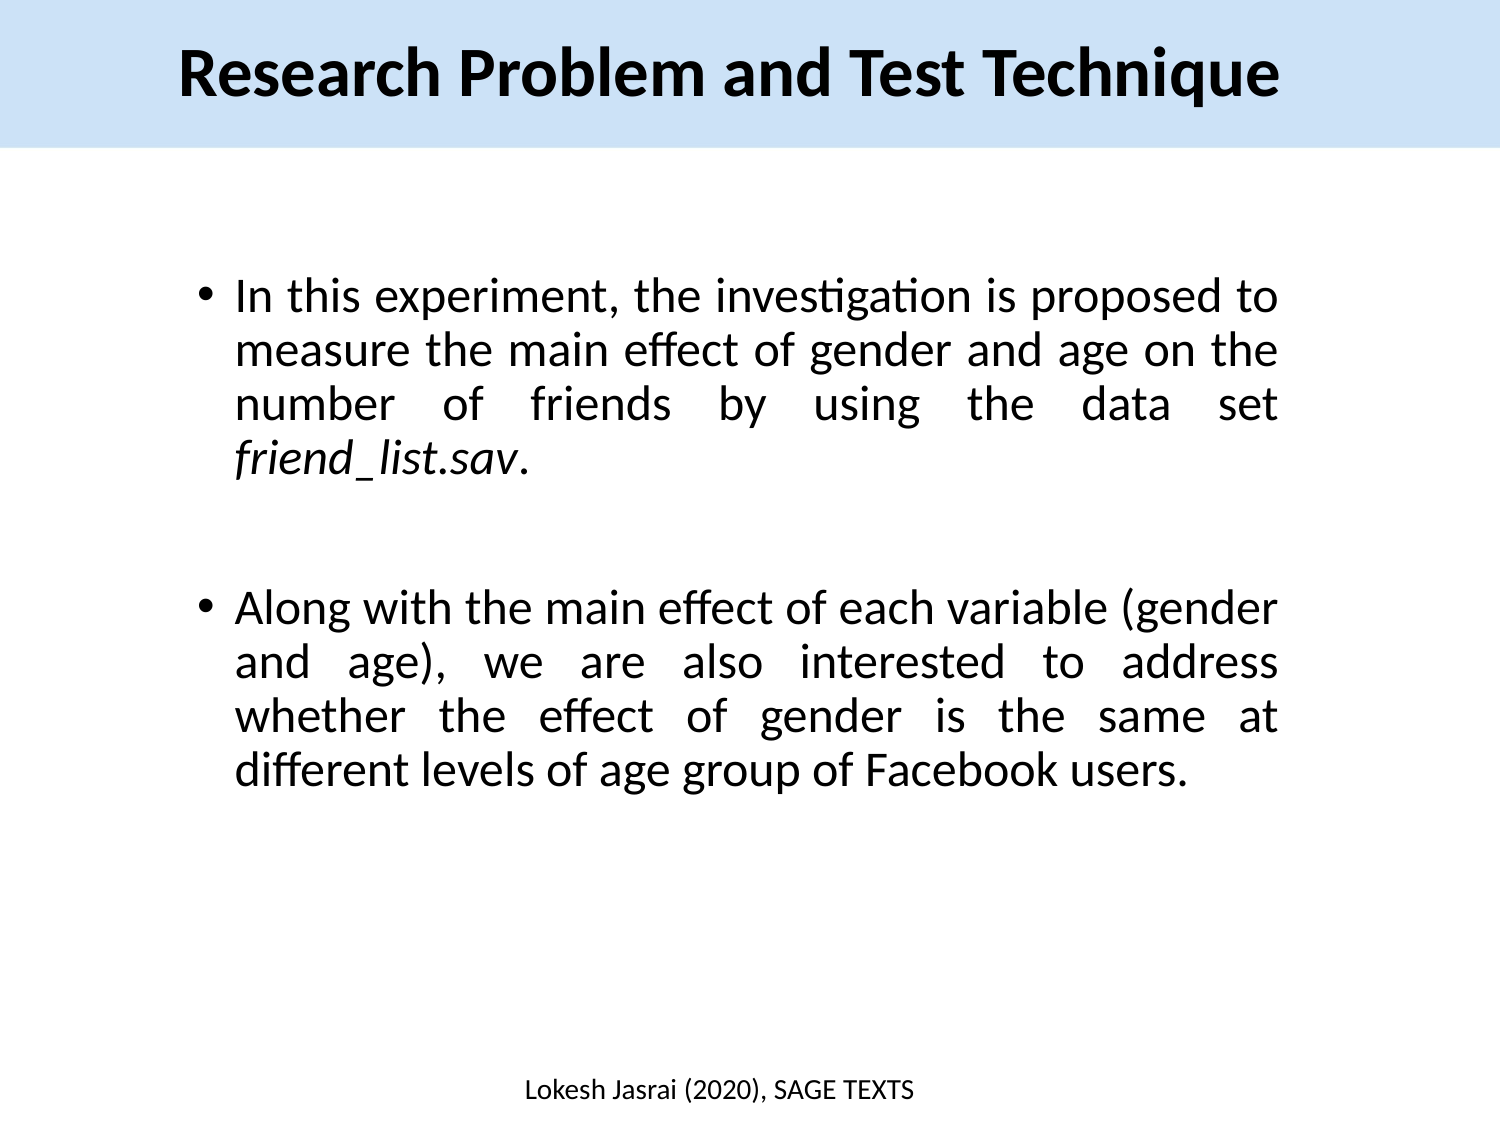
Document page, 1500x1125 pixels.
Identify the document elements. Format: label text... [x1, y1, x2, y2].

footer Lokesh Jasrai (2020), SAGE TEXTS [452, 1063, 988, 1124]
text_box In this experiment, the investigation is proposed to measure the main effect of gender and age on the number of friends by using the data set friend_list.sav. Along with the main effect of each variable (gender and age), we are also interested to address whether the effect of gender is the same at different levels of age group of Facebook users. [182, 261, 1295, 838]
text_box Research Problem and Test Technique [74, 27, 1402, 119]
picture [0, 0, 1500, 1125]
